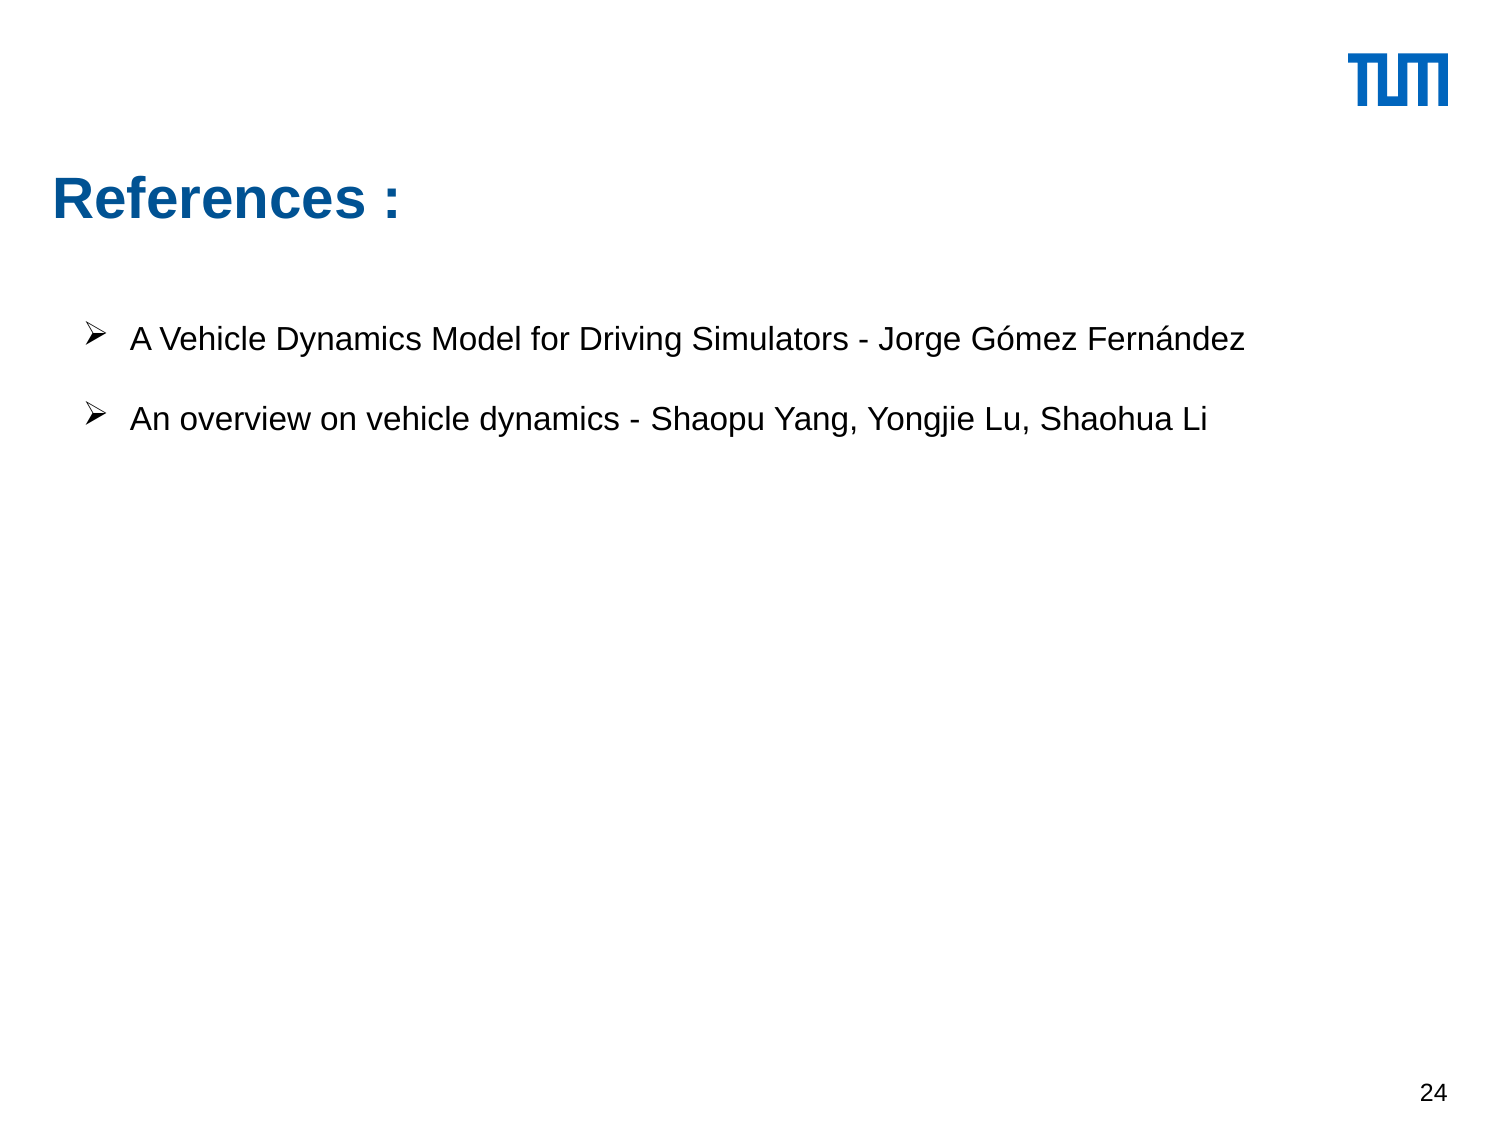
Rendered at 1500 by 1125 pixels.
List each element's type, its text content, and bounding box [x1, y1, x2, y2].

list A Vehicle Dynamics Model for Driving Simulators - Jorge Gómez Fernández An overview on vehicle dynamics - Shaopu Yang, Yongjie Lu, Shaohua Li [82, 277, 1479, 1049]
title References : [52, 162, 1449, 231]
slide_number 24 [1111, 1061, 1448, 1122]
